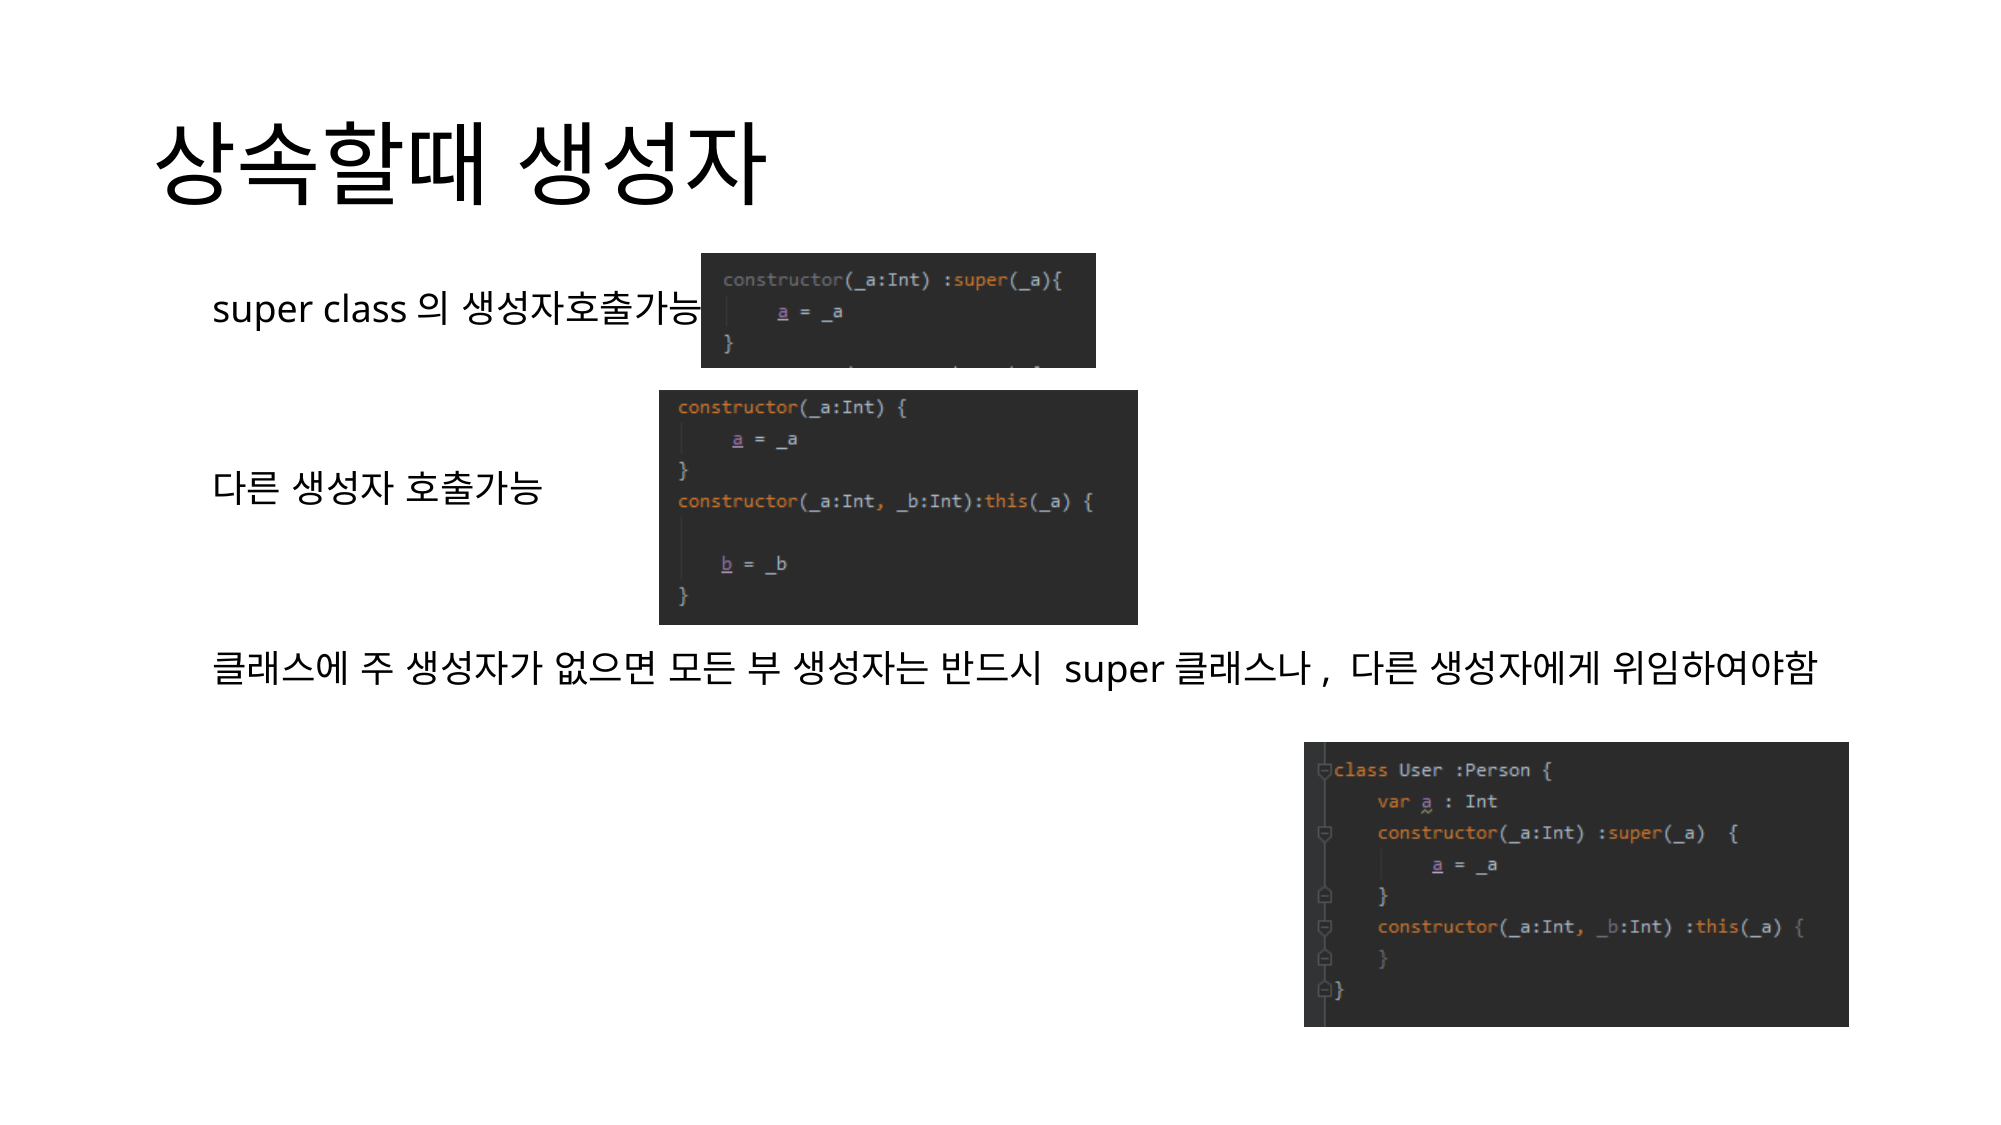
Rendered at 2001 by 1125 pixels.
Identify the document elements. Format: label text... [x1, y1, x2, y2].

text_box super class의 생성자호출가능 다른 생성자 호출가능 클래스에 주 생성자가 없으면 모든 부 생성자는 반드시 super클래스나, 다른 생성자에게 위임하여야함 [197, 277, 1835, 742]
picture [1304, 742, 1849, 1028]
picture [659, 390, 1138, 625]
title 상속할때 생성자 [137, 59, 1863, 278]
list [701, 253, 1095, 368]
